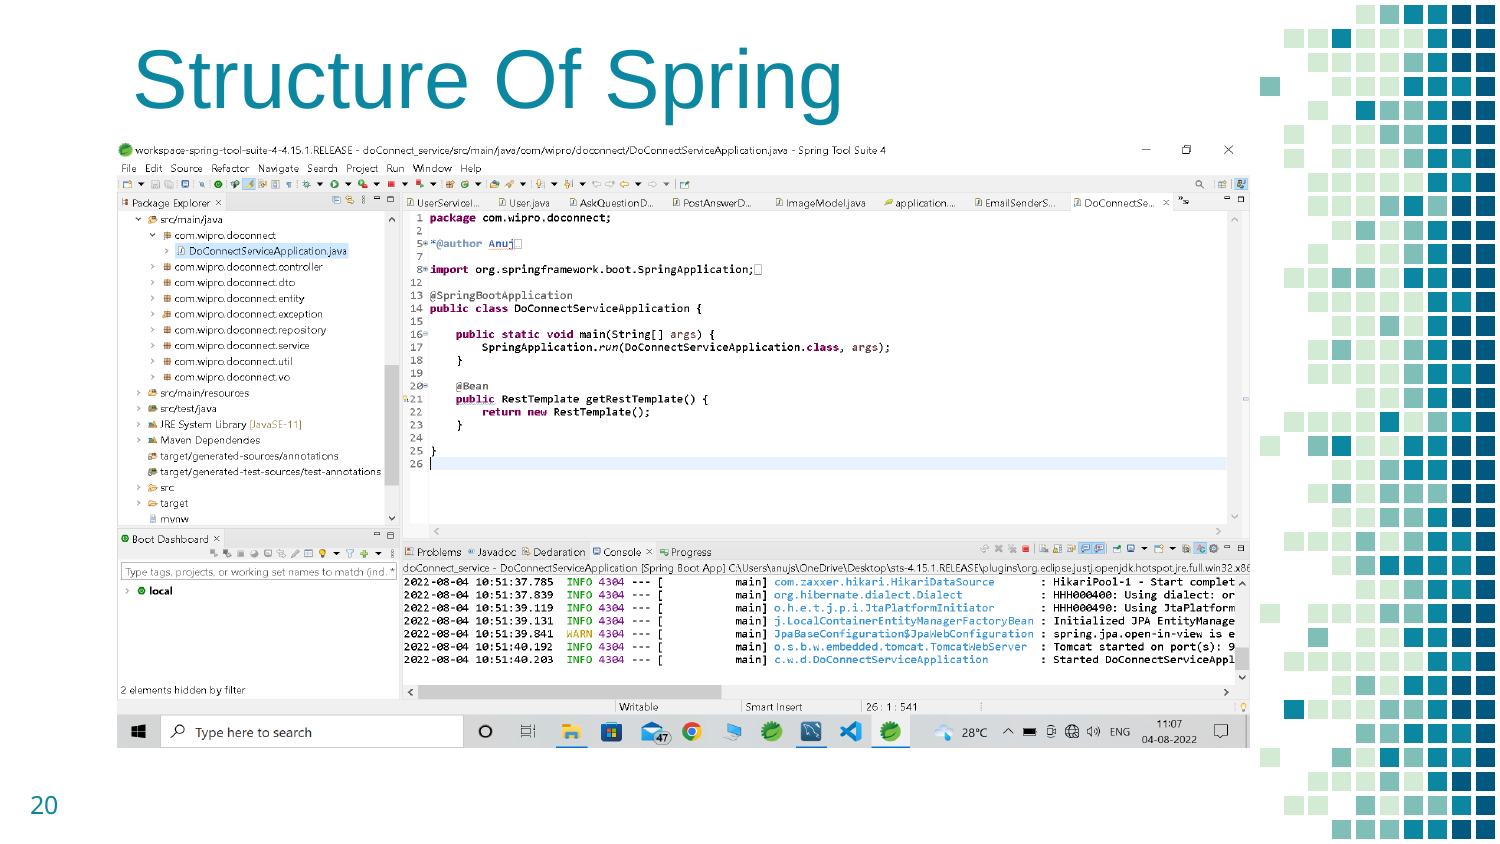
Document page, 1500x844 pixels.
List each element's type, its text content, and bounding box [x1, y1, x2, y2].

slide_number 20 [15, 774, 105, 839]
title Structure Of Spring [117, 0, 1227, 140]
picture [117, 140, 1251, 748]
